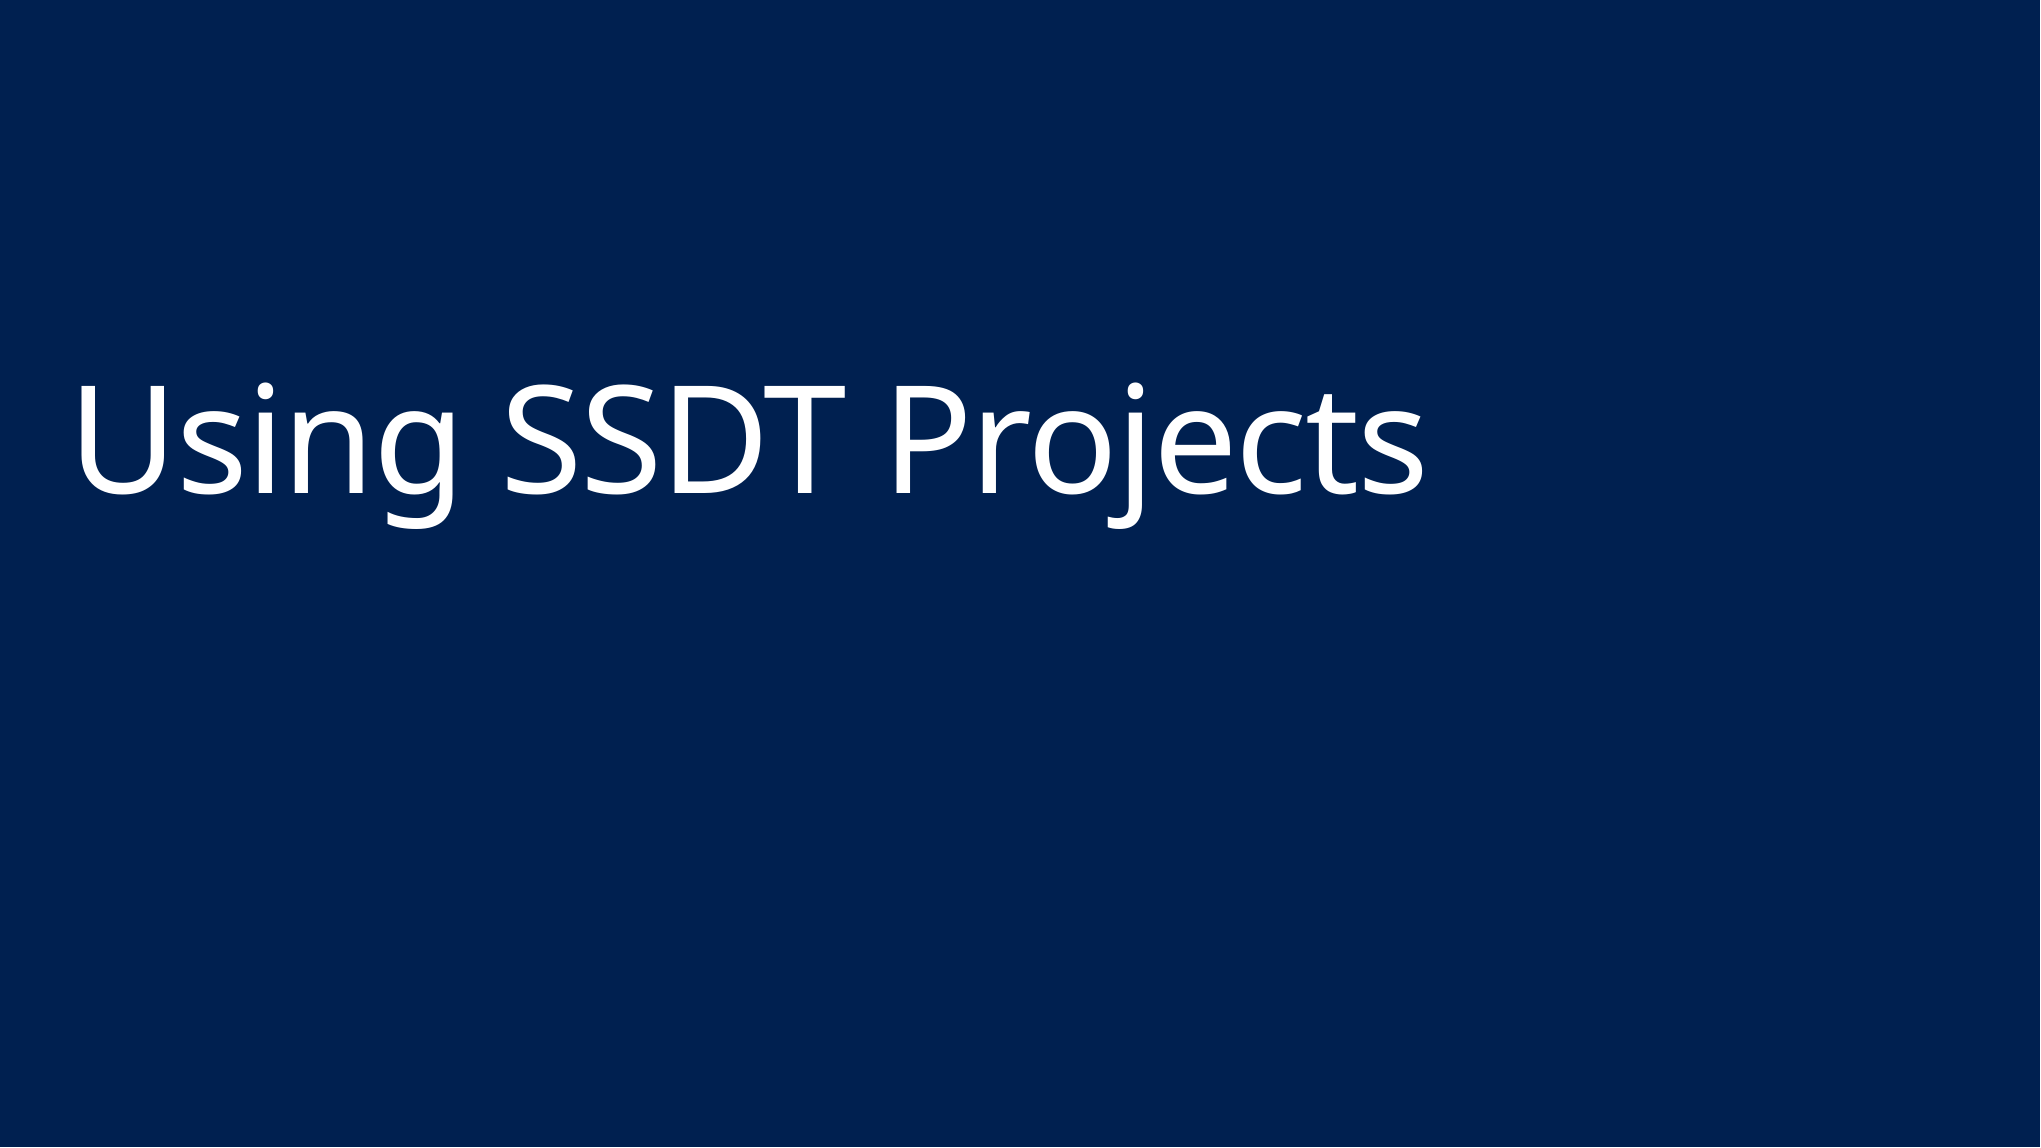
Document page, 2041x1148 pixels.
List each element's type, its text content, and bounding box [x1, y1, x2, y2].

title Using SSDT Projects [45, 348, 1996, 650]
